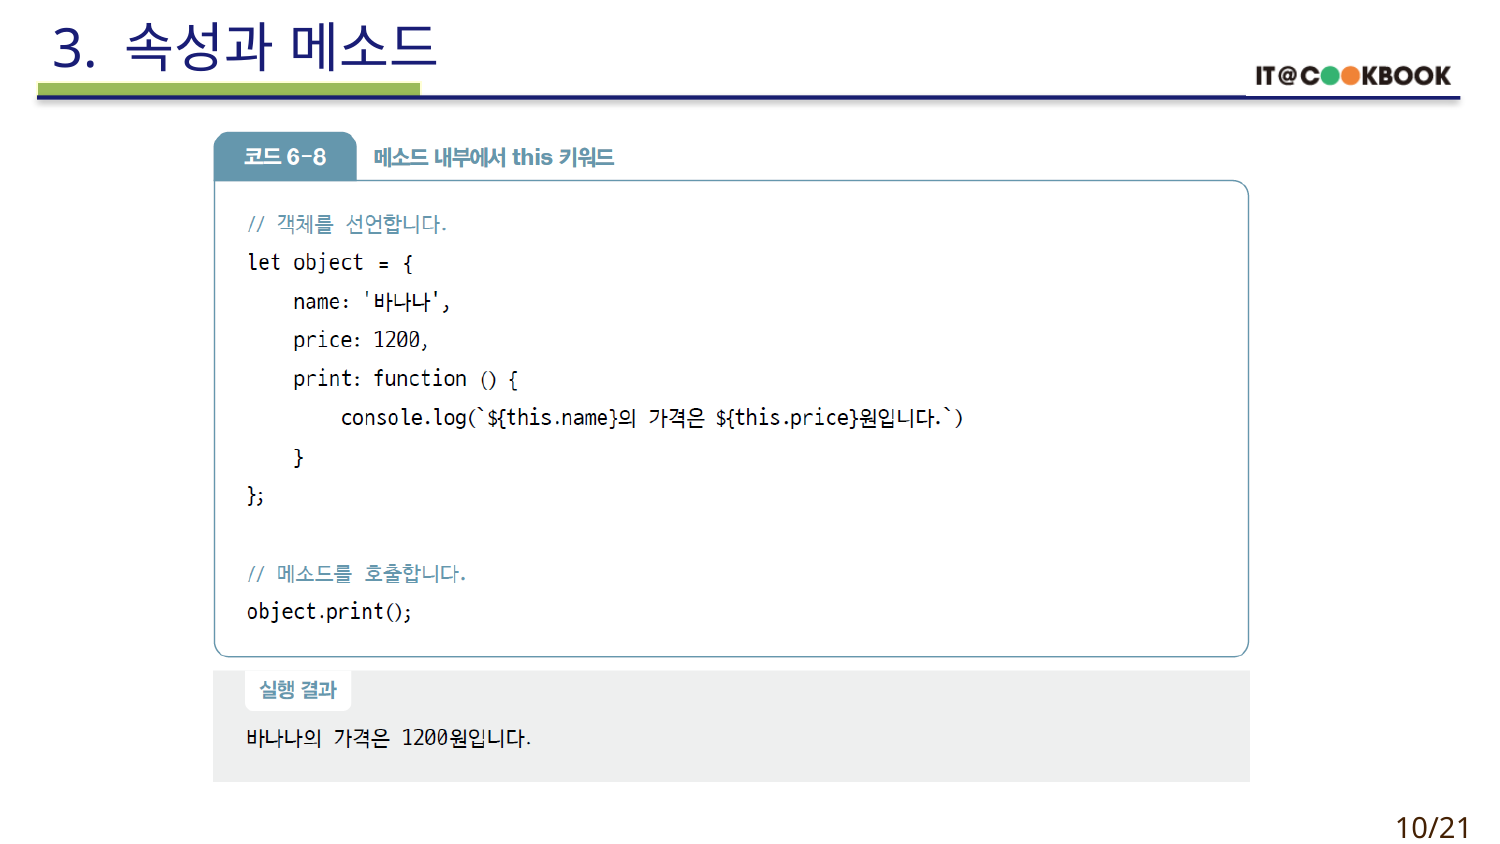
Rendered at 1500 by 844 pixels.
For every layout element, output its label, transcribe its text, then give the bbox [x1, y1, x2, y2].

title 3. 속성과 메소드 [37, 10, 1278, 82]
picture [205, 126, 1257, 789]
picture [1246, 57, 1463, 96]
